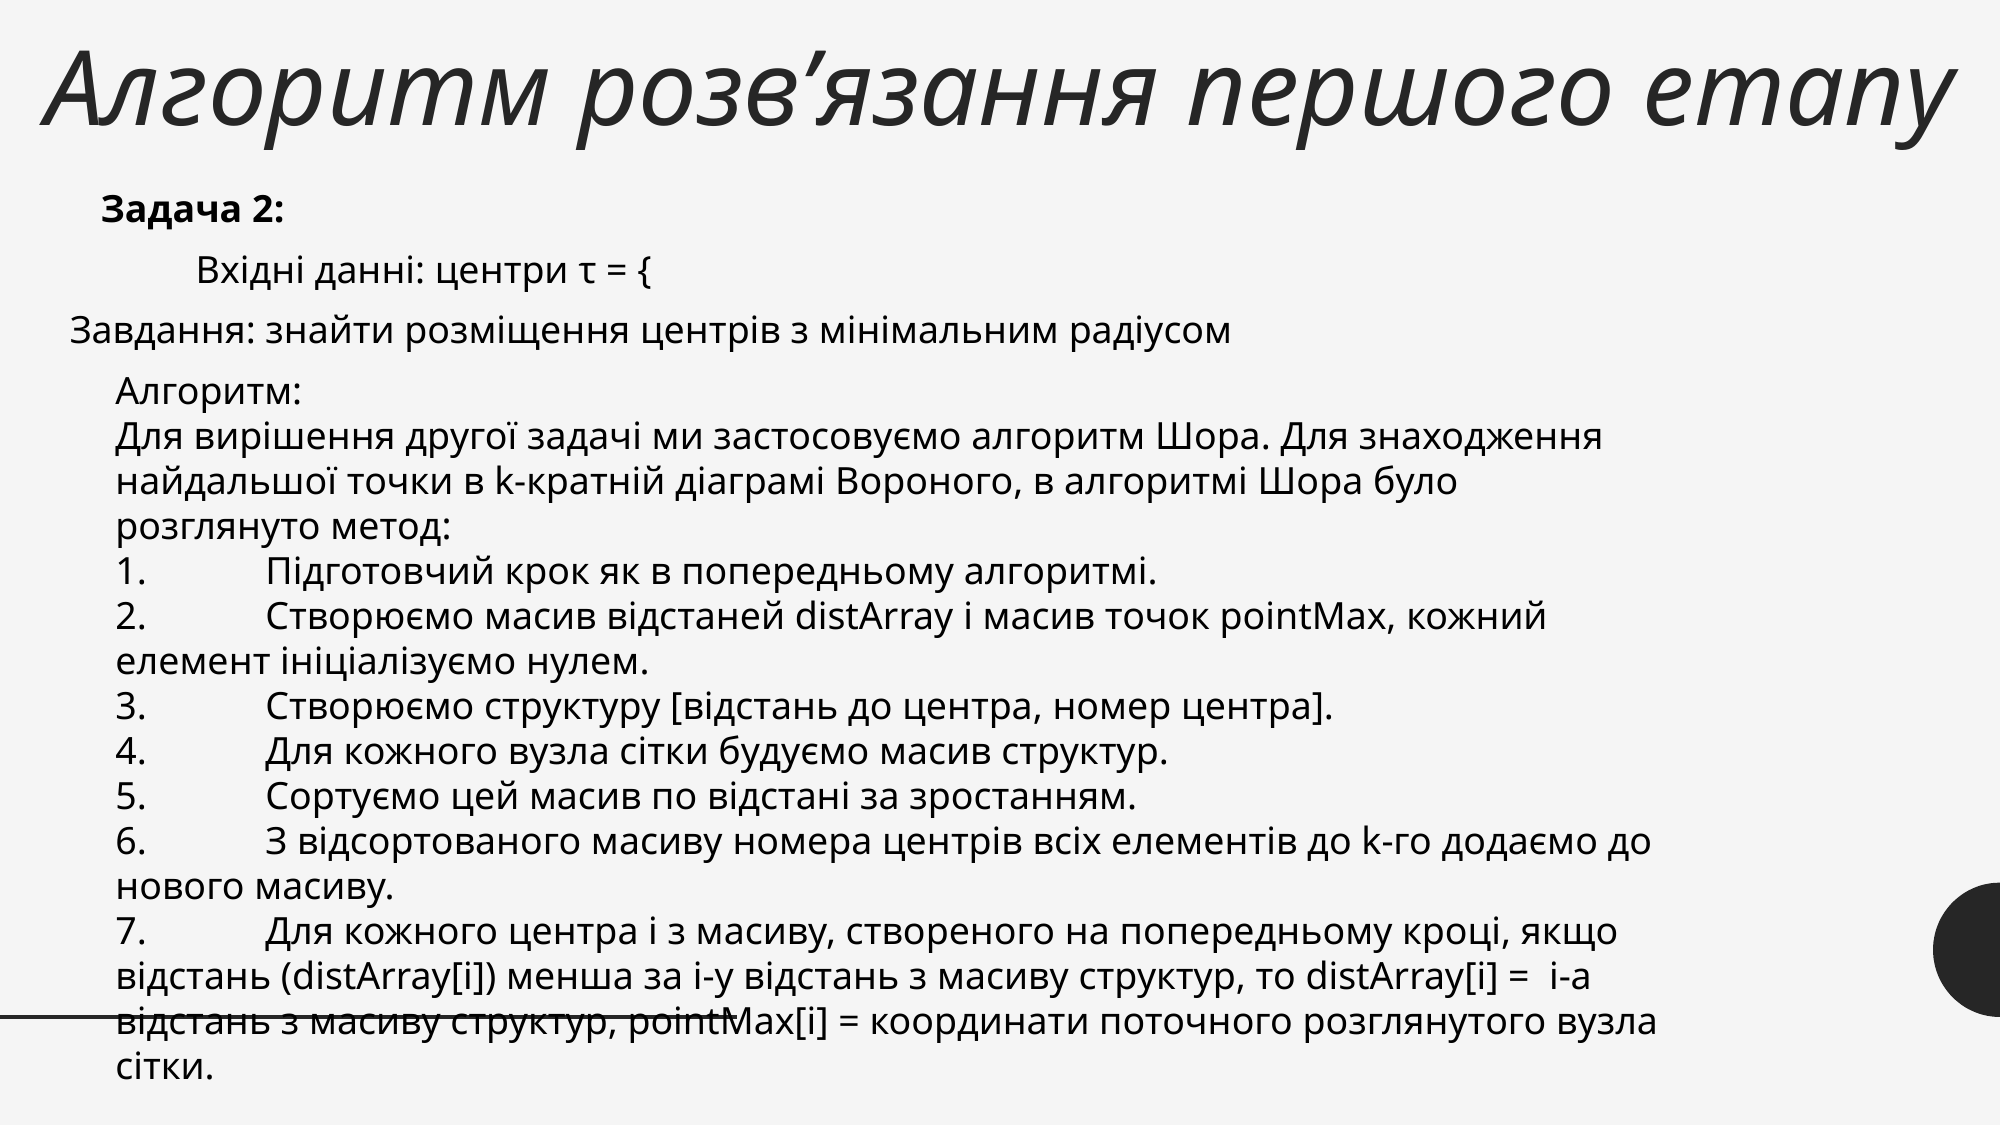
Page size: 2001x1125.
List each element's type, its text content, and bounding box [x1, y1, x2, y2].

text_box Задача 2: [85, 177, 300, 238]
text_box Завдання: знайти розміщення центрів з мінімальним радіусом [54, 298, 1249, 359]
title Алгоритм розв’язання першого етапу [0, 28, 2000, 274]
text_box Алгоритм: Для вирішення другої задачі ми застосовуємо алгоритм Шора. Для знаходження найдальшої точки в k-кратній діаграмі Вороного, в алгоритмі Шора було розглянуто метод: 1. Підготовчий крок як в попередньому алгоритмі. 2. Створюємо масив відстаней distArray і масив точок pointMax, кожний елемент ініціалізуємо нулем. 3. Створюємо структуру [відстань до центра, номер центра]. 4. Для кожного вузла сітки будуємо масив структур. 5. Сортуємо цей масив по відстані за зростанням. 6. З відсортованого масиву номера центрів всіх елементів до k-го додаємо до нового масиву. 7. Для кожного центра і з масиву, створеного на попередньому кроці, якщо відстань (distArray[i]) менша за і-у відстань з масиву структур, то distArray[i] = і-a відстань з масиву структур, pointMax[i] = координати поточного розглянутого вузла сітки. [100, 359, 1677, 1125]
